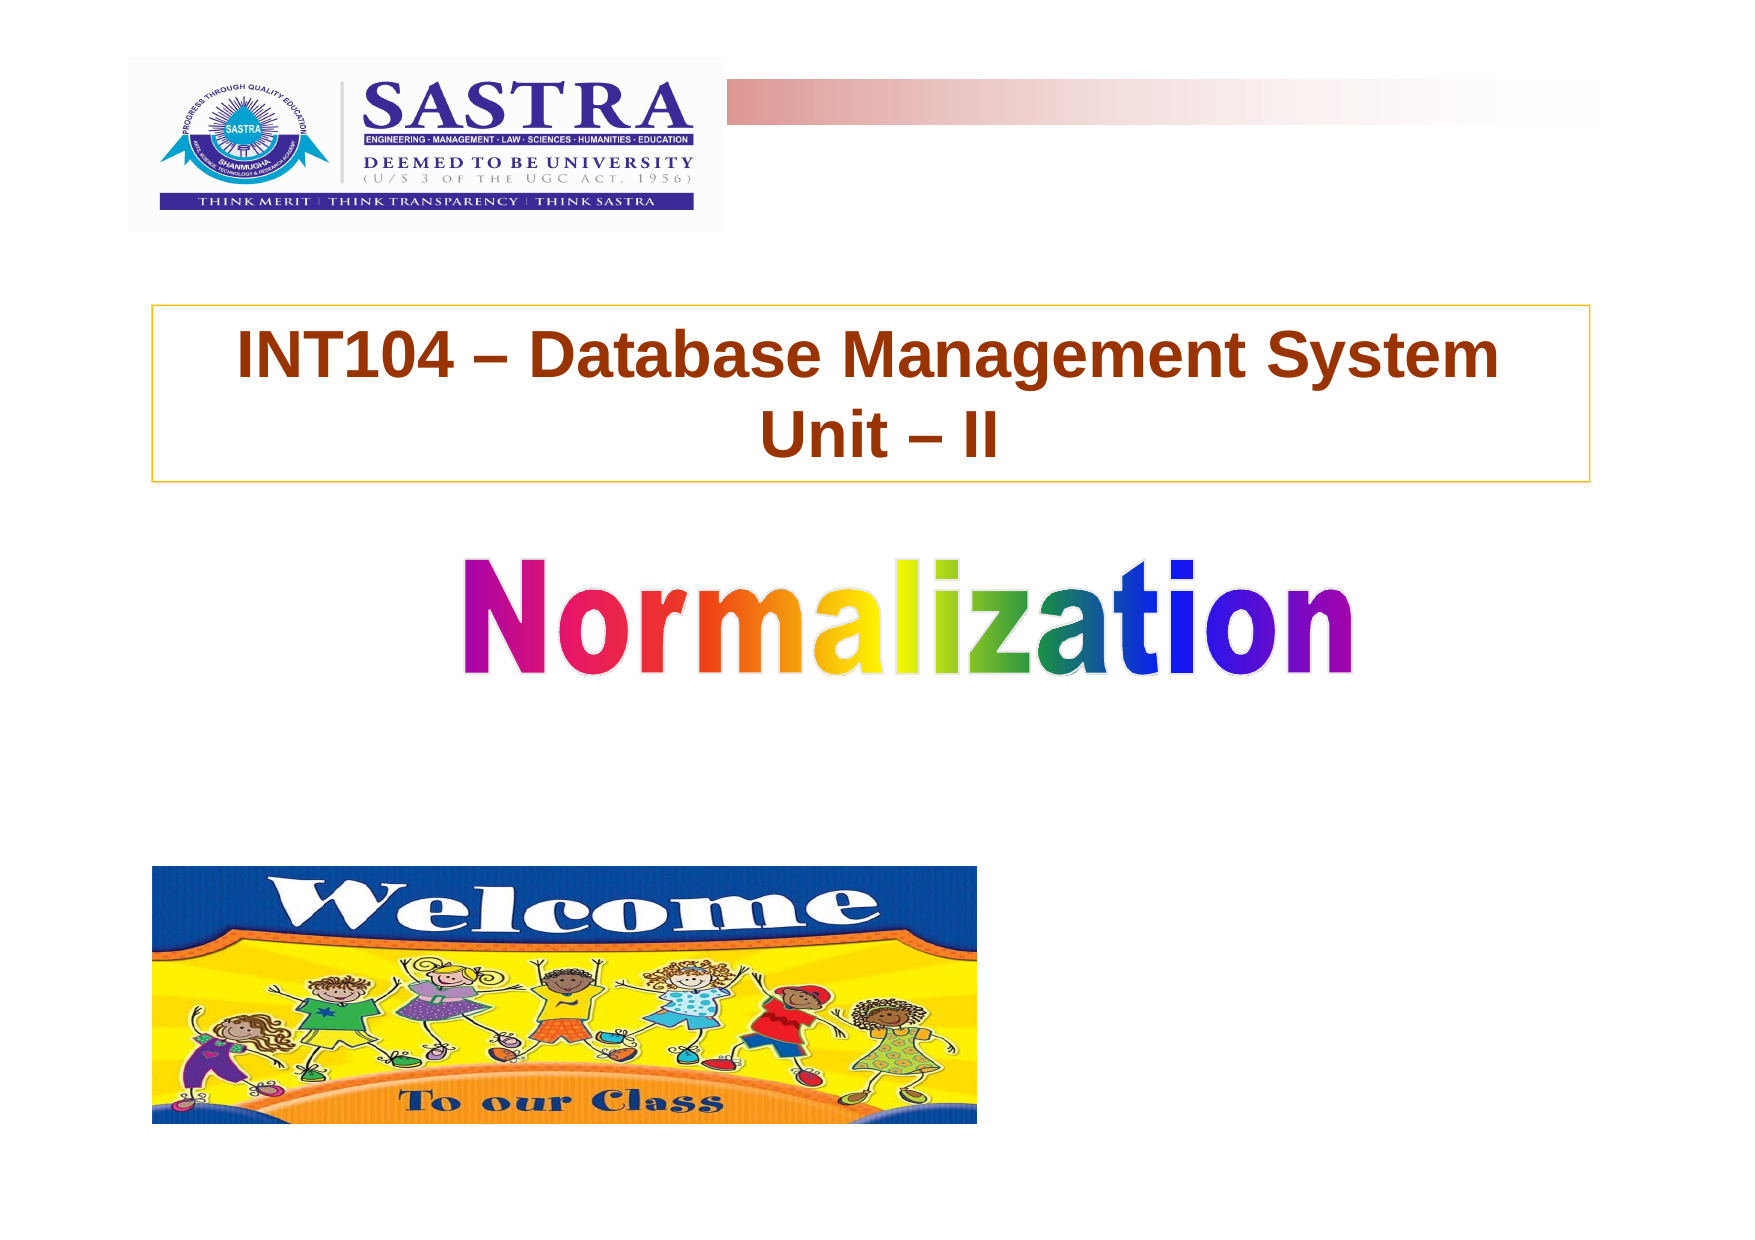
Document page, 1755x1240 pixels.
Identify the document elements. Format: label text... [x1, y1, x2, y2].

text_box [934, 589, 961, 675]
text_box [812, 586, 886, 677]
picture [151, 866, 977, 1125]
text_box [1204, 586, 1278, 677]
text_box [894, 557, 921, 675]
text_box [1286, 586, 1354, 675]
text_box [557, 586, 631, 677]
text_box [463, 557, 547, 675]
text_box [151, 304, 1591, 483]
title INT104 – Database Management System Unit – II [234, 308, 1507, 518]
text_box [934, 557, 961, 582]
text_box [1168, 557, 1195, 582]
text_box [1168, 589, 1195, 675]
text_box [967, 557, 1161, 677]
picture [126, 56, 1602, 233]
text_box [697, 586, 804, 675]
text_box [639, 586, 690, 675]
